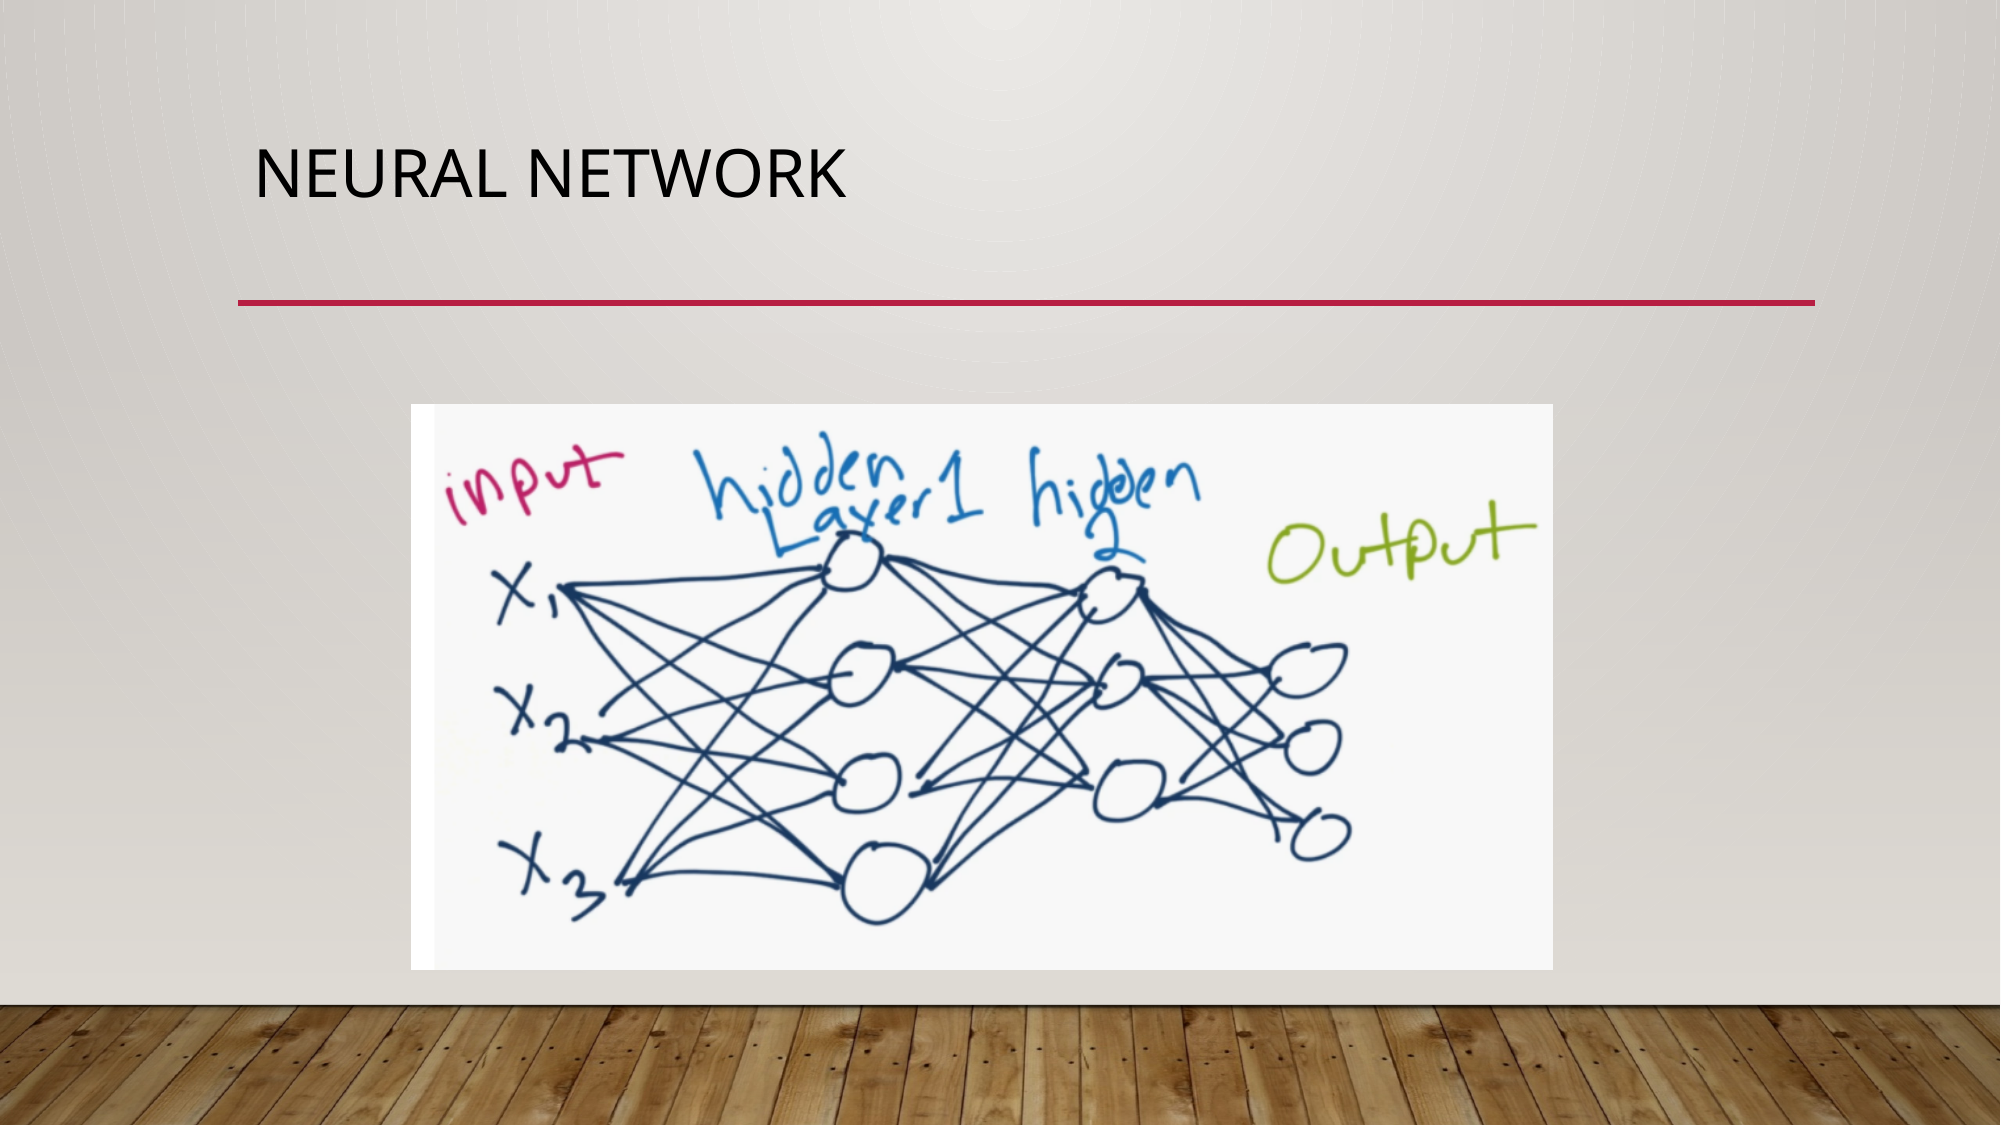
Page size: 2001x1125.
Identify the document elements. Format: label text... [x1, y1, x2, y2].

picture [0, 1005, 2000, 1125]
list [411, 403, 1553, 971]
title NEUral Network [238, 131, 1814, 305]
